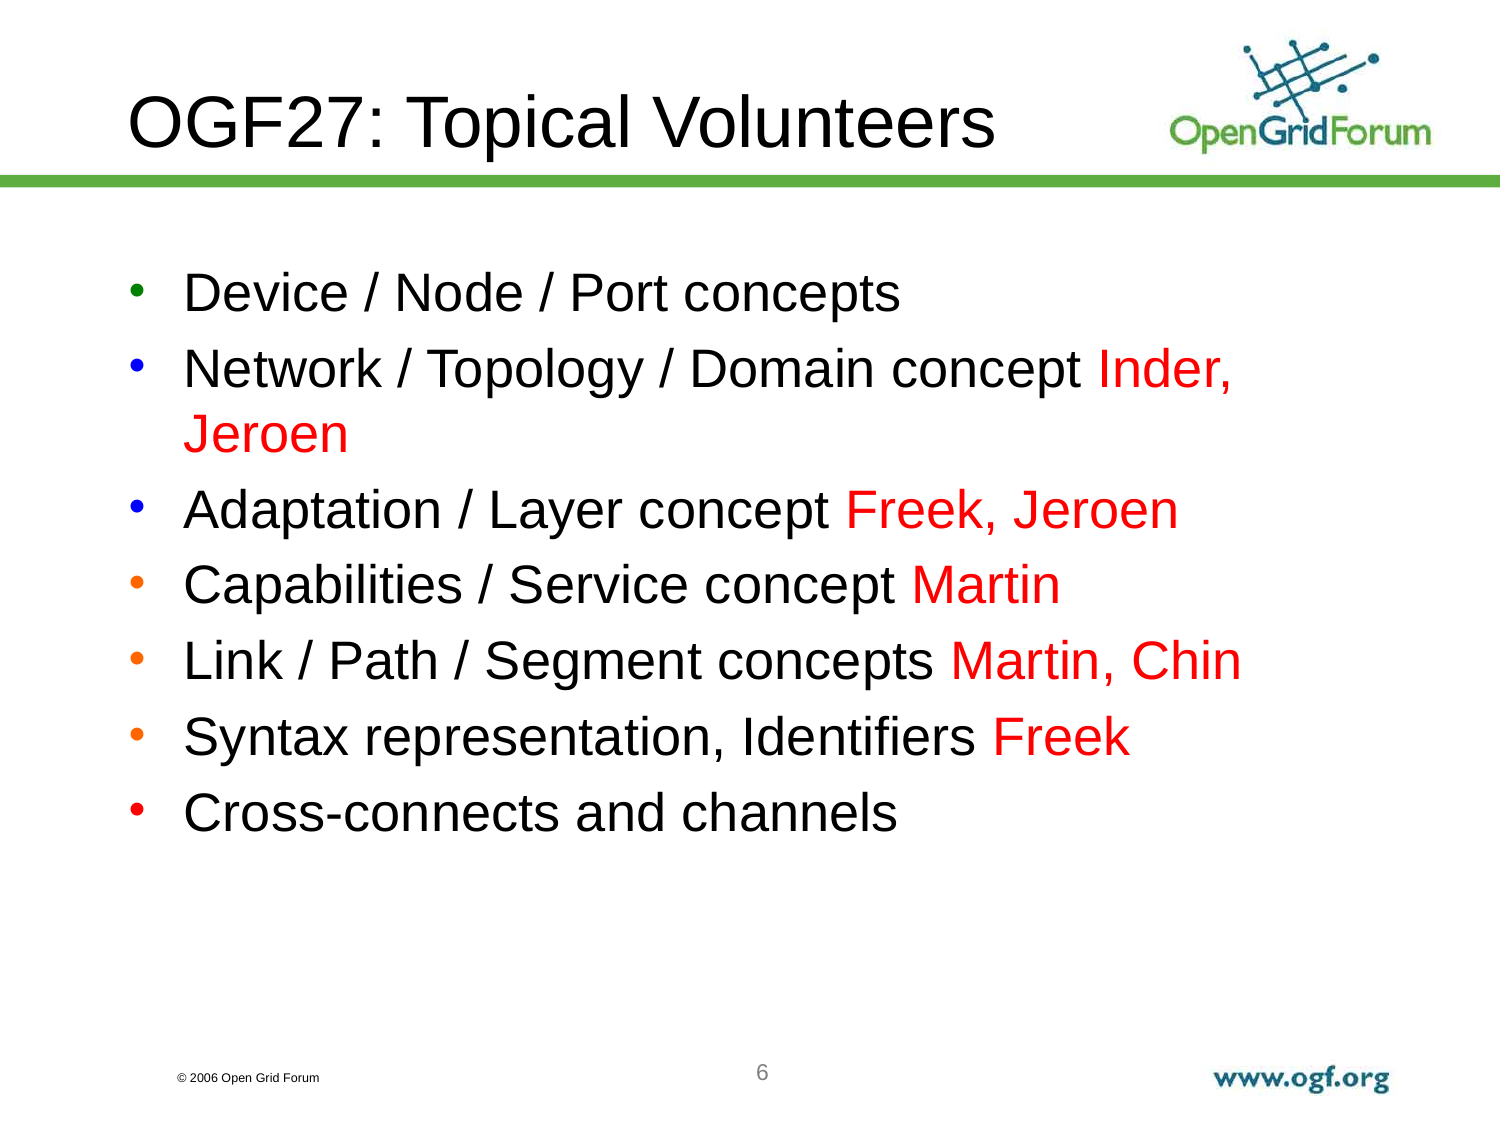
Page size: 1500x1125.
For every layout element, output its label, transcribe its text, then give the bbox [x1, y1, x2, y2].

picture [0, 0, 1500, 174]
footer 6 [324, 1049, 1201, 1125]
list Device / Node / Port concepts Network / Topology / Domain concept Inder, Jeroen Adaptation / Layer concept Freek, Jeroen Capabilities / Service concept Martin Link / Path / Segment concepts Martin, Chin Syntax representation, Identifiers Freek Cross-connects and channels [112, 249, 1388, 1002]
picture [0, 188, 1500, 1125]
title OGF27: Topical Volunteers [112, 24, 1388, 213]
